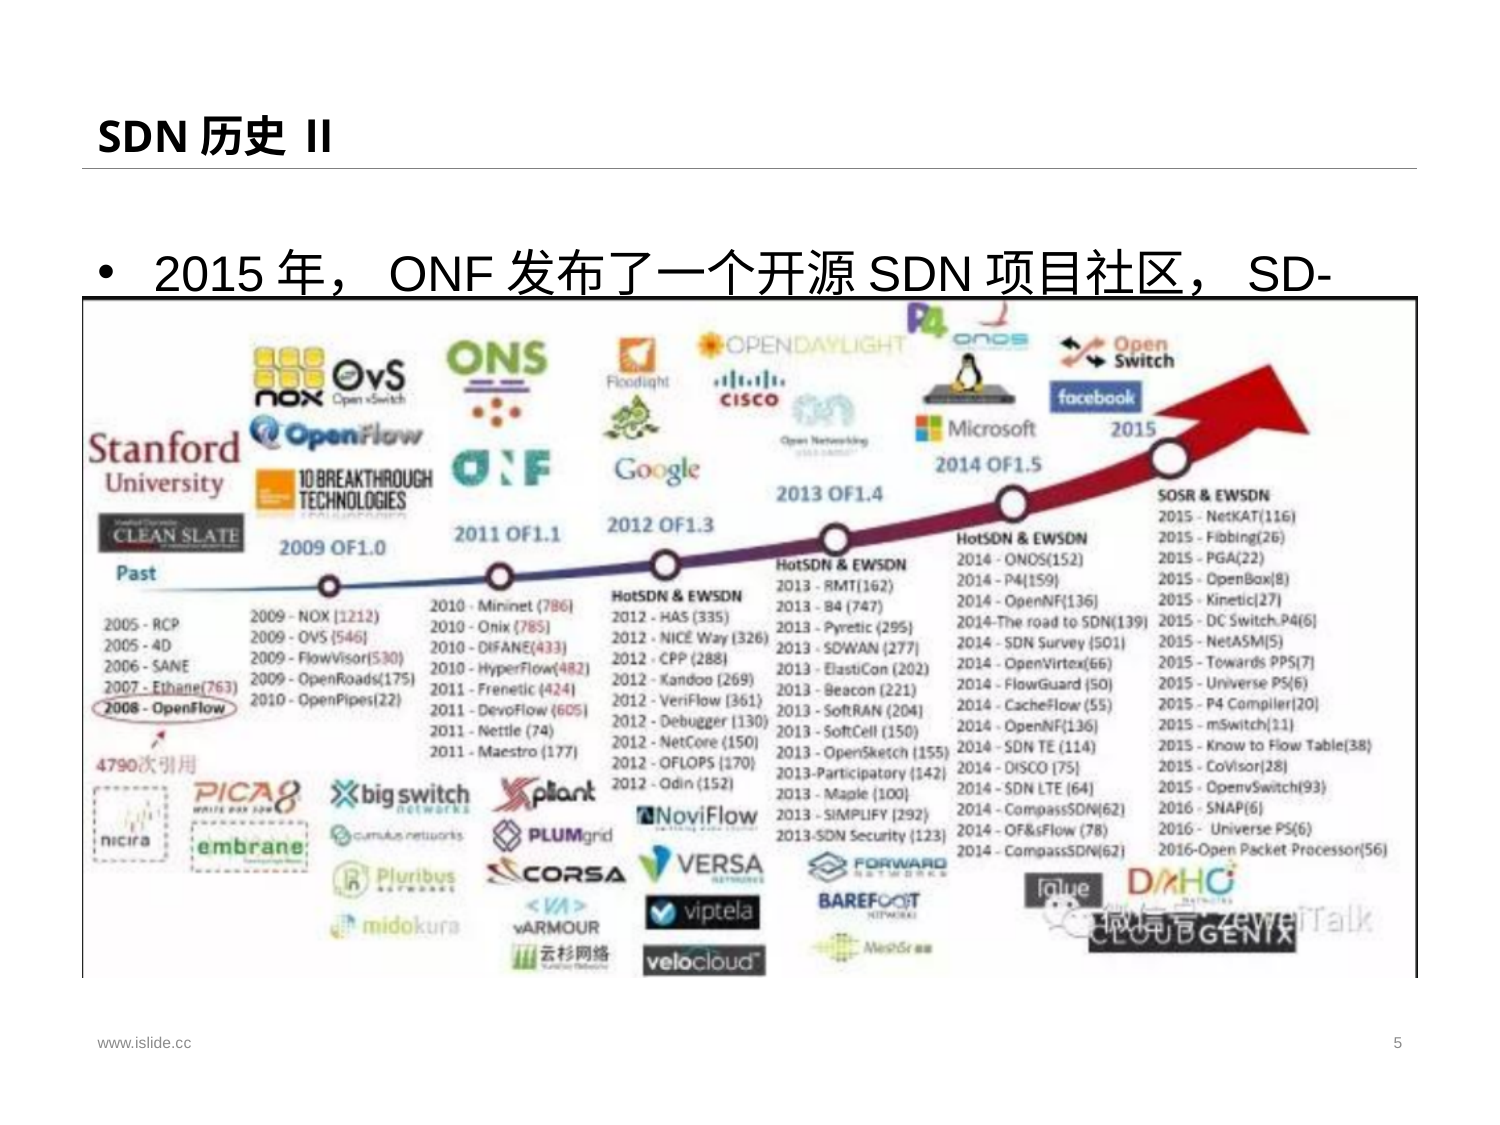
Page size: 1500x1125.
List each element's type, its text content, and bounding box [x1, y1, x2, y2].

text_box 2015年，ONF发布了一个开源SDN项目社区，SD-WAN成为第二个成熟的SDN应用市场。SDN与NFV融合成为趋势，这一年是NFV的大热年。 SDN在学术圈的发展呈现出一个类似抛物线的趋势，早期只有斯坦福大学的研究团队，2012年开始，学术界对SDN的关注和贡献都达到了顶峰。到了2015年，学术界的贡献产出相对趋缓。 [82, 222, 1418, 296]
slide_number 5 [1059, 1023, 1418, 1058]
picture [82, 296, 1418, 978]
footer www.islide.cc [82, 1023, 592, 1058]
title SDN历史 Ⅱ [82, 0, 1418, 169]
